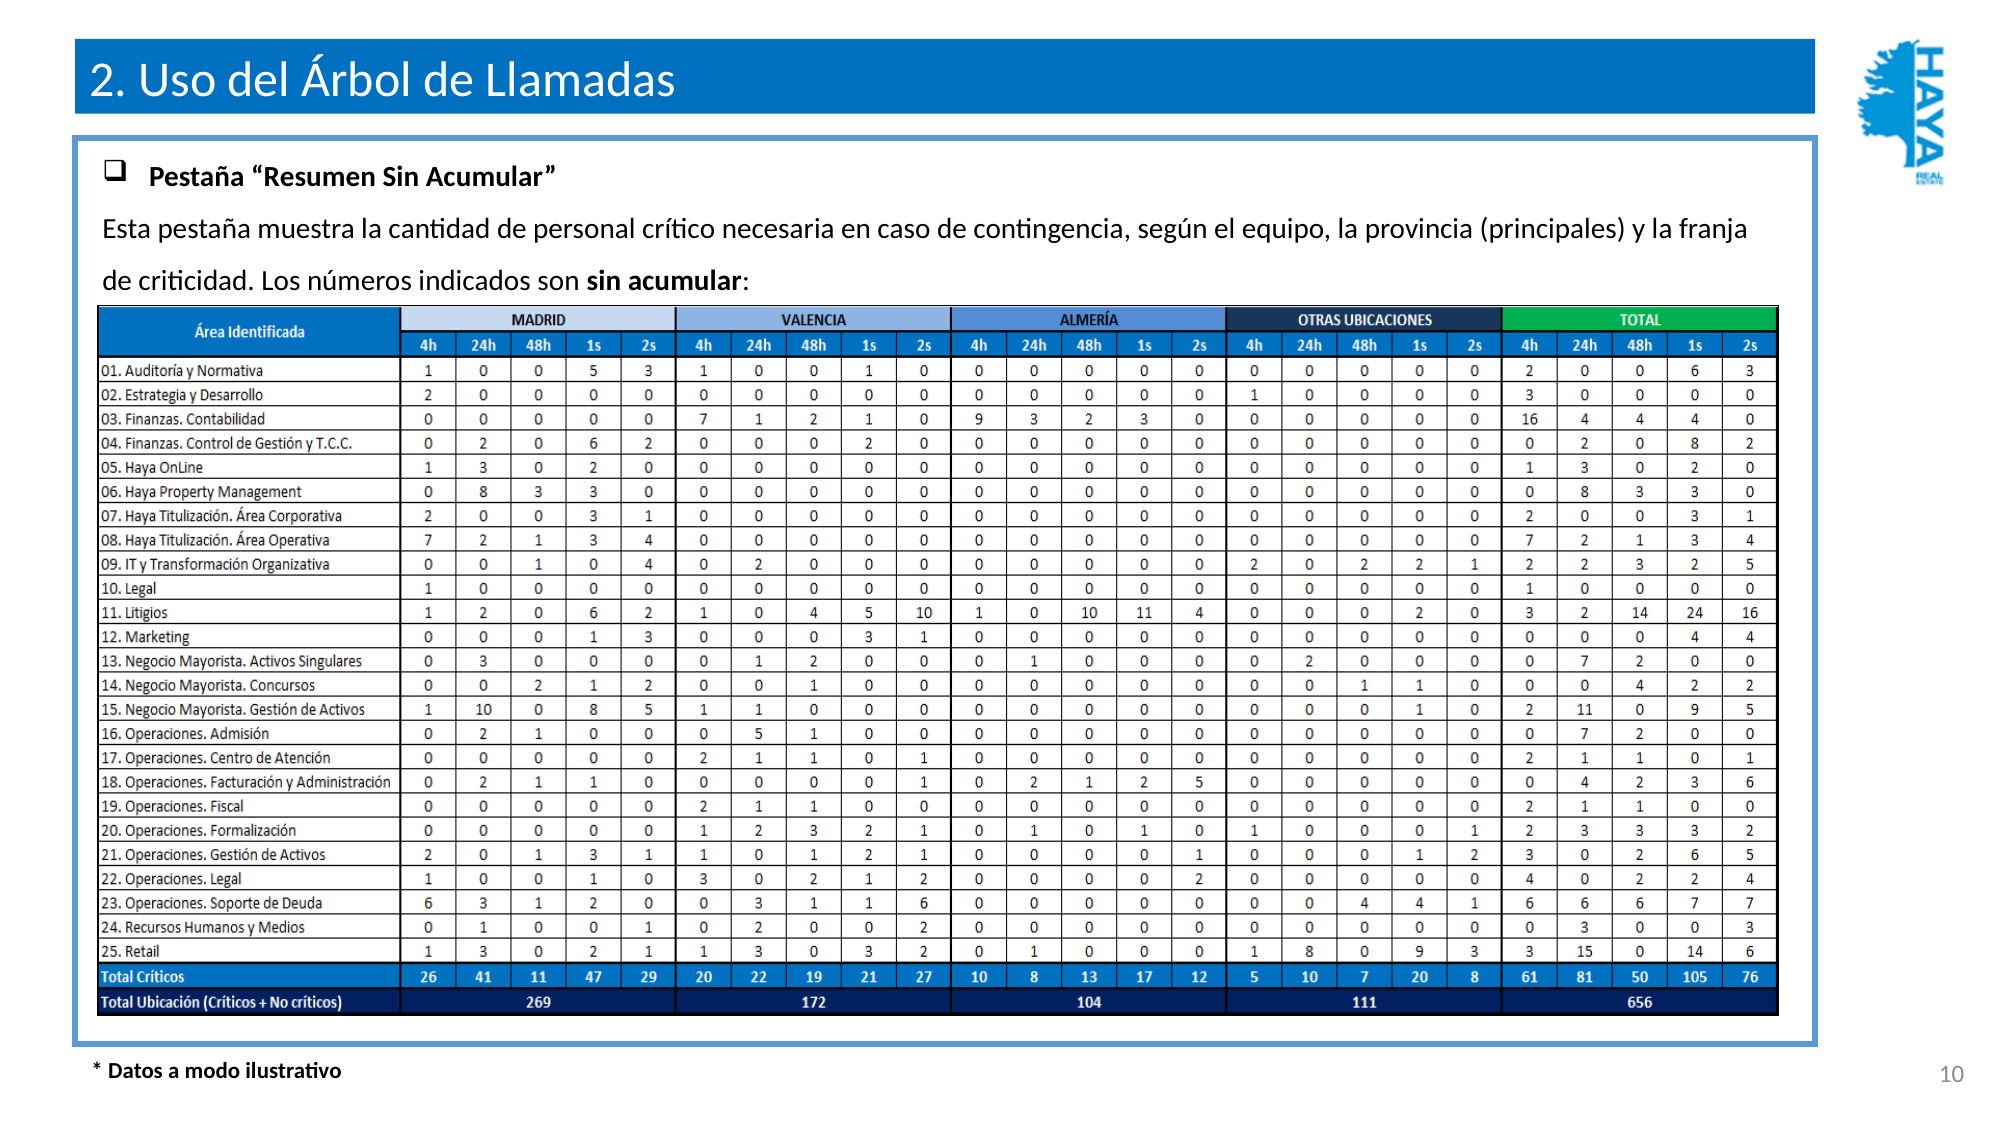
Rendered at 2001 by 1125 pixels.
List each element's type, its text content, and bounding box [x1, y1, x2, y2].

text_box Pestaña “Resumen Sin Acumular” Esta pestaña muestra la cantidad de personal crítico necesaria en caso de contingencia, según el equipo, la provincia (principales) y la franja de criticidad. Los números indicados son sin acumular: [87, 131, 1789, 305]
slide_number 10 [1529, 1042, 1980, 1103]
text_box 2. Uso del Árbol de Llamadas [75, 38, 1816, 114]
picture [98, 306, 1778, 1015]
picture [1842, 35, 1986, 187]
text_box * Datos a modo ilustrativo [76, 1048, 357, 1091]
